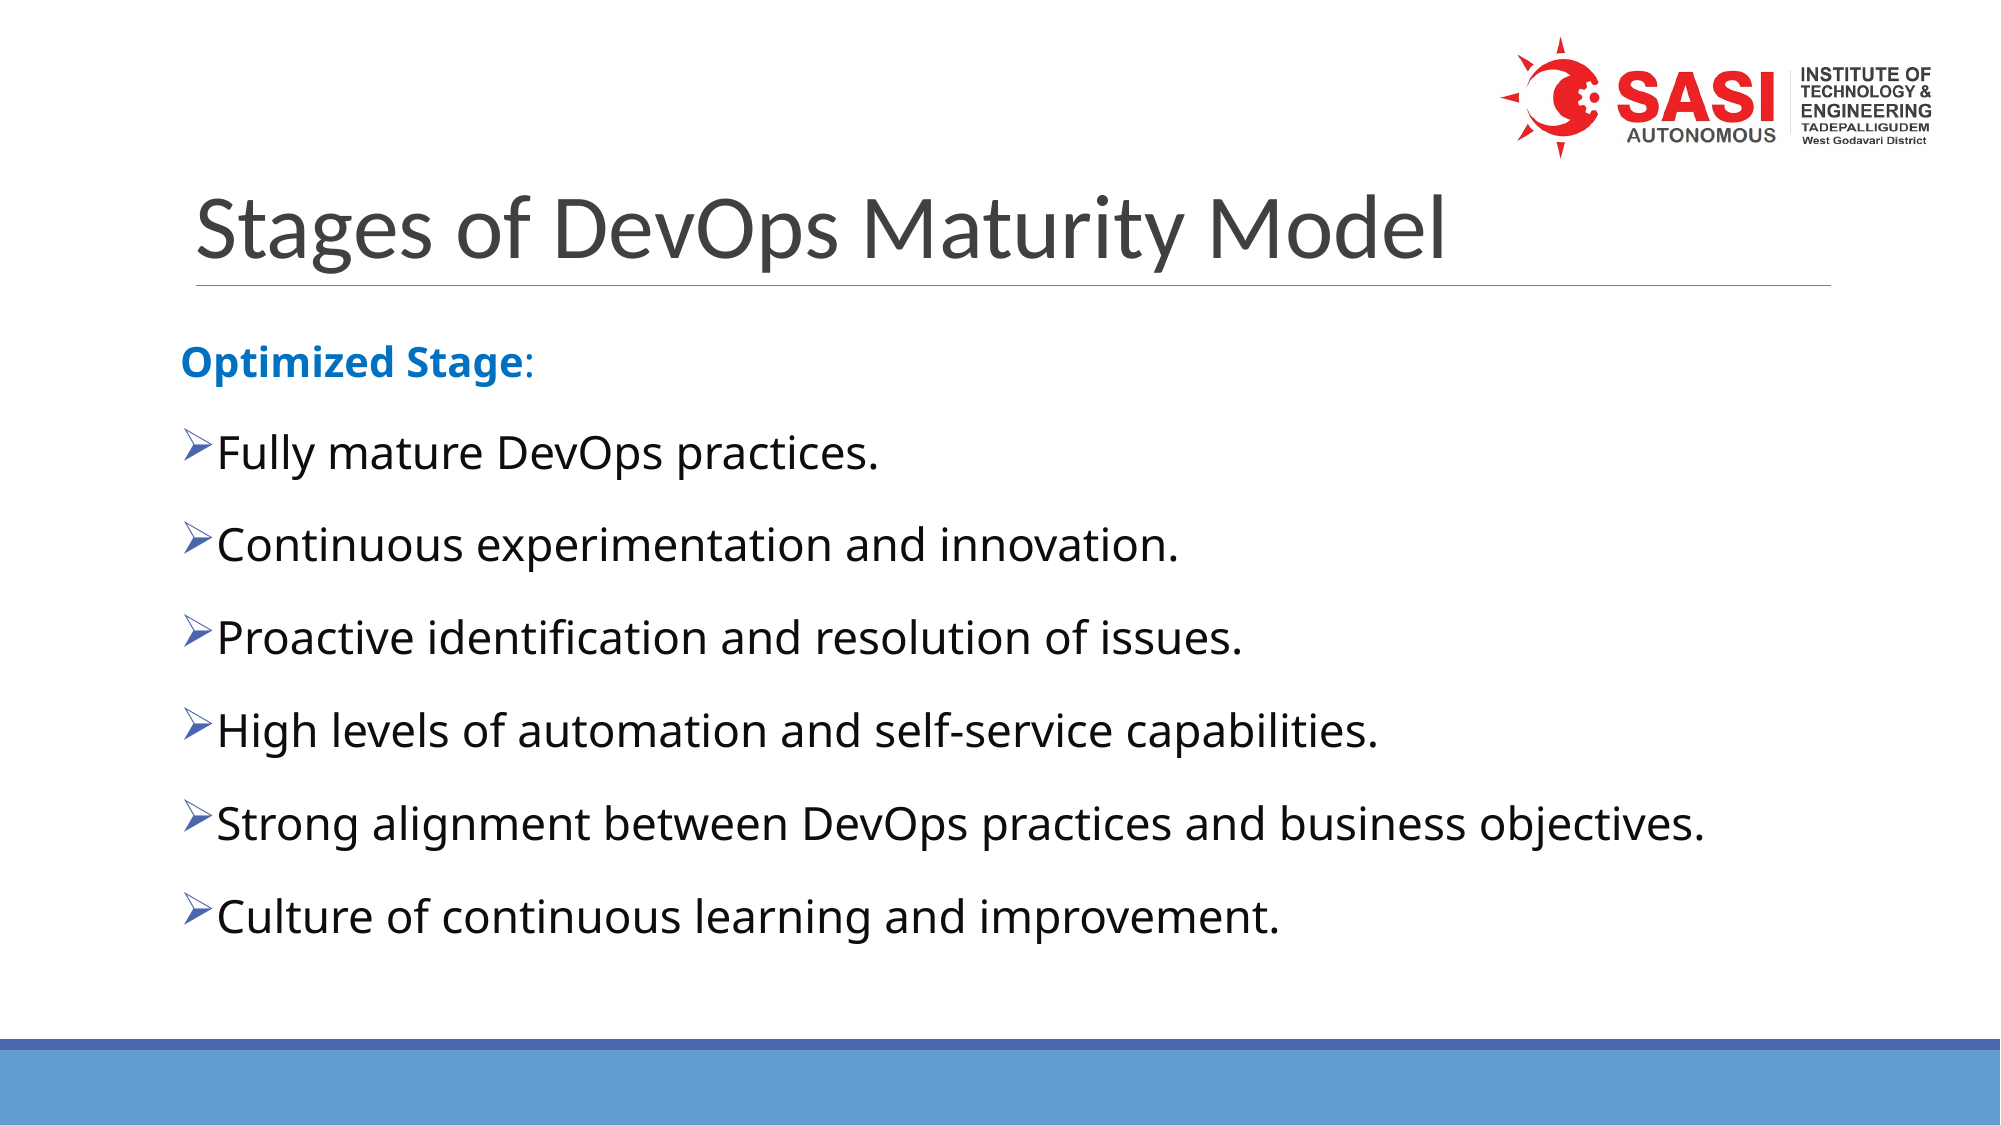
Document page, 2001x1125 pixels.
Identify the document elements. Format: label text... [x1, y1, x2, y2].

list Optimized Stage: Fully mature DevOps practices. Continuous experimentation and innovation. Proactive identification and resolution of issues. High levels of automation and self-service capabilities. Strong alignment between DevOps practices and business objectives. Culture of continuous learning and improvement. [180, 302, 1929, 963]
title Stages of DevOps Maturity Model [180, 47, 1830, 285]
picture [1487, 32, 1949, 170]
